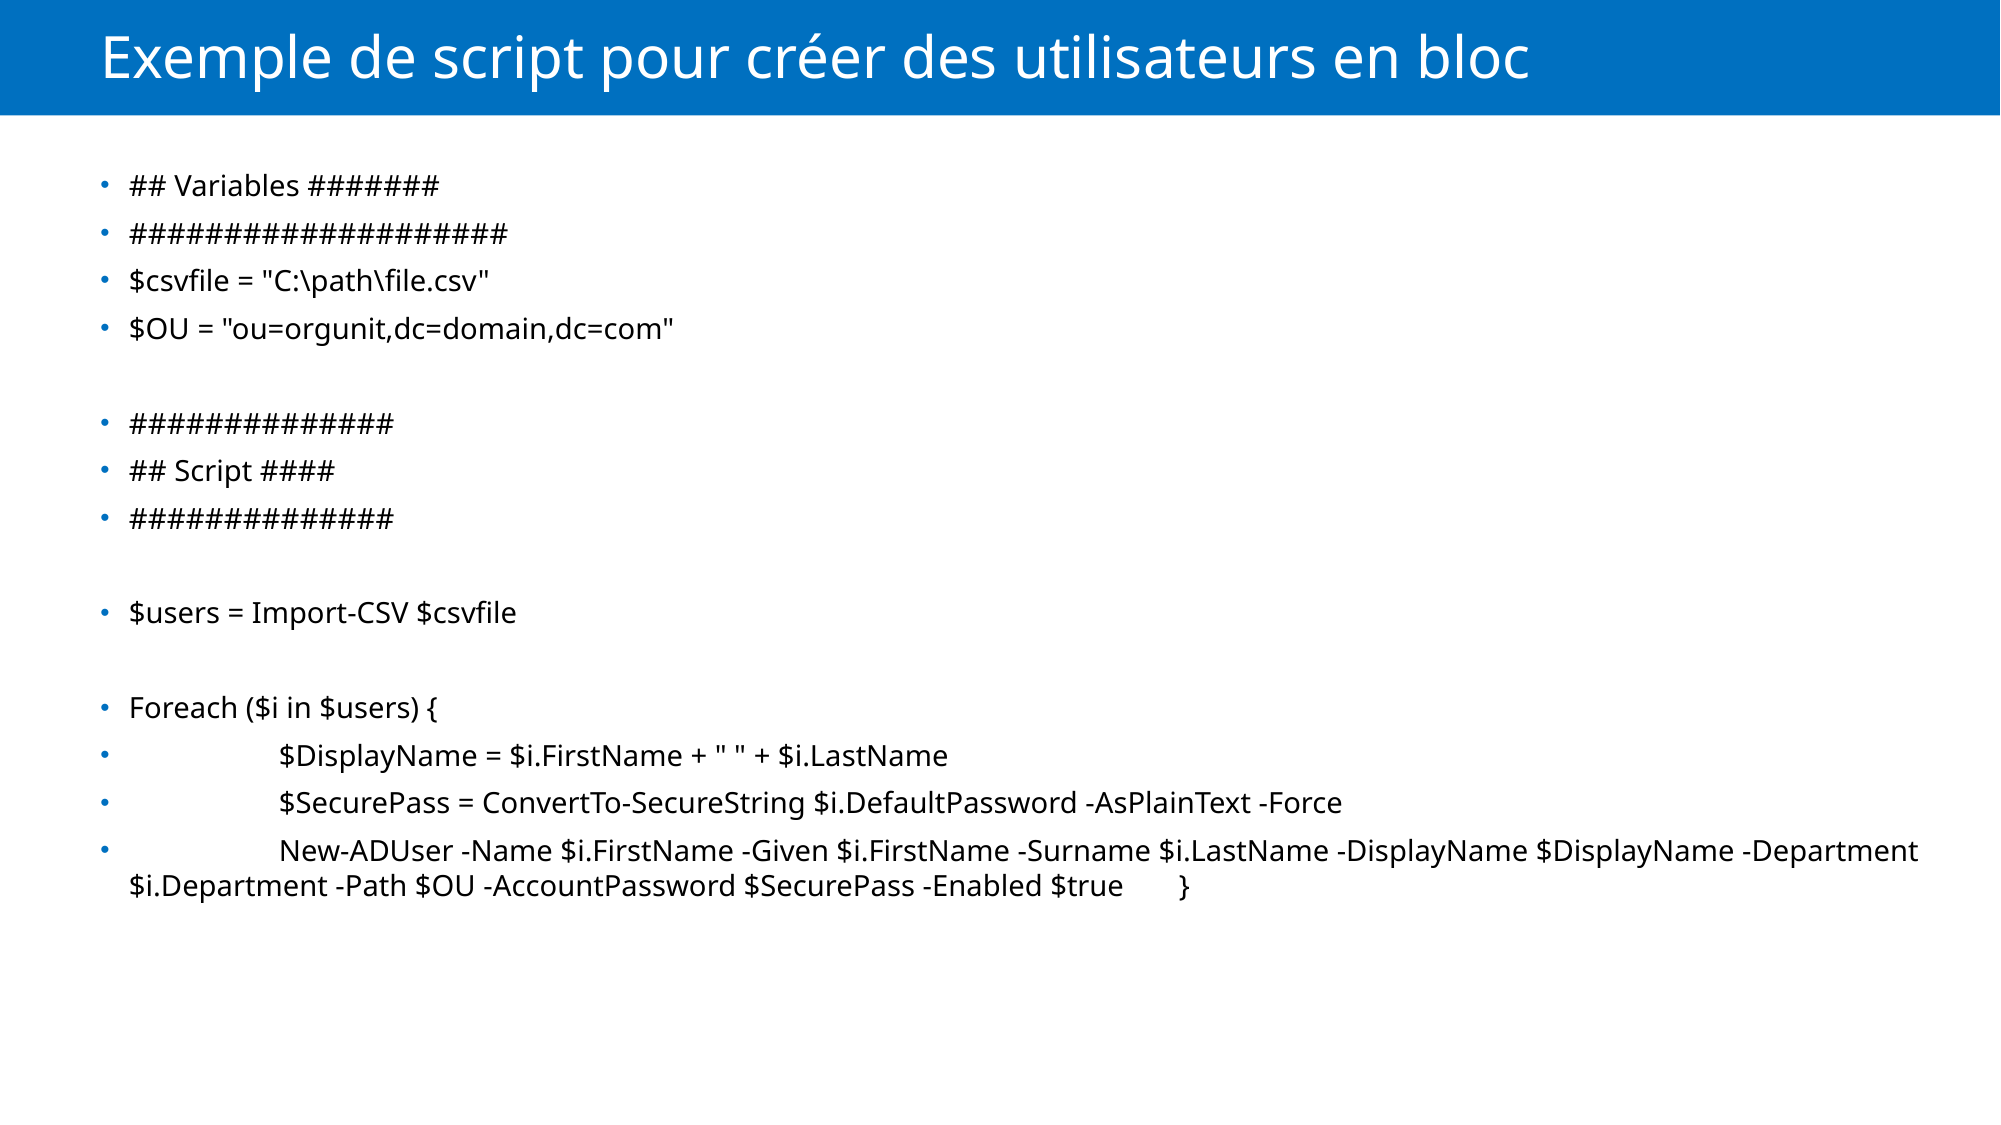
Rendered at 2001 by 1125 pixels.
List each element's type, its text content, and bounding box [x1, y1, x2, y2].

list ## Variables ####### #################### $csvfile = "C:\path\file.csv" $OU = "ou=orgunit,dc=domain,dc=com" ############## ## Script #### ############## $users = Import-CSV $csvfile Foreach ($i in $users) { $DisplayName = $i.FirstName + " " + $i.LastName $SecurePass = ConvertTo-SecureString $i.DefaultPassword -AsPlainText -Force New-ADUser -Name $i.FirstName -Given $i.FirstName -Surname $i.LastName -DisplayName $DisplayName -Department $i.Department -Path $OU -AccountPassword $SecurePass -Enabled $true } [100, 167, 1957, 1076]
title Exemple de script pour créer des utilisateurs en bloc [100, 0, 1802, 122]
